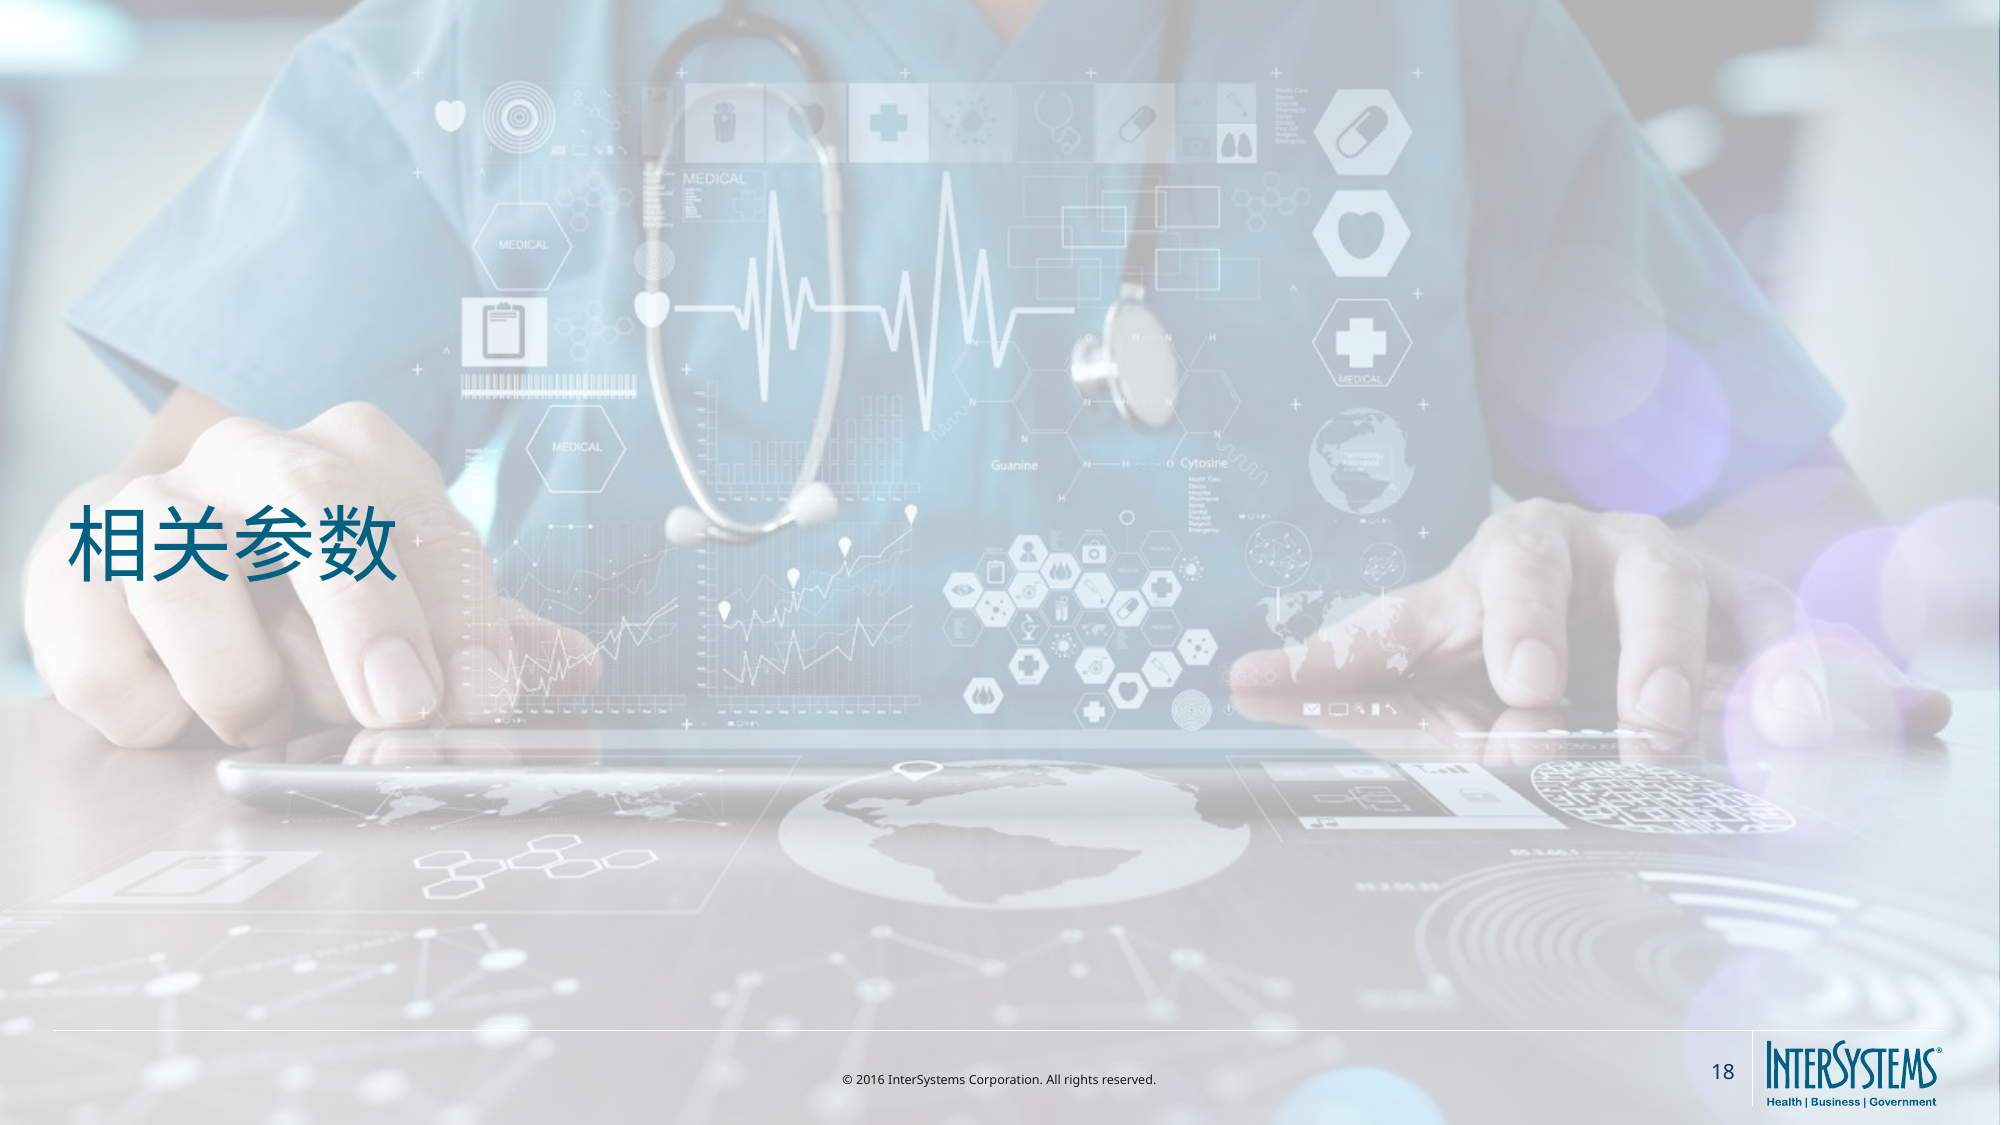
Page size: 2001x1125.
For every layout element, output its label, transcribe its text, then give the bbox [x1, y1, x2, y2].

picture [1936, 1047, 1943, 1053]
list 相关参数 [58, 484, 1944, 761]
slide_number 17 [1627, 1055, 1738, 1087]
